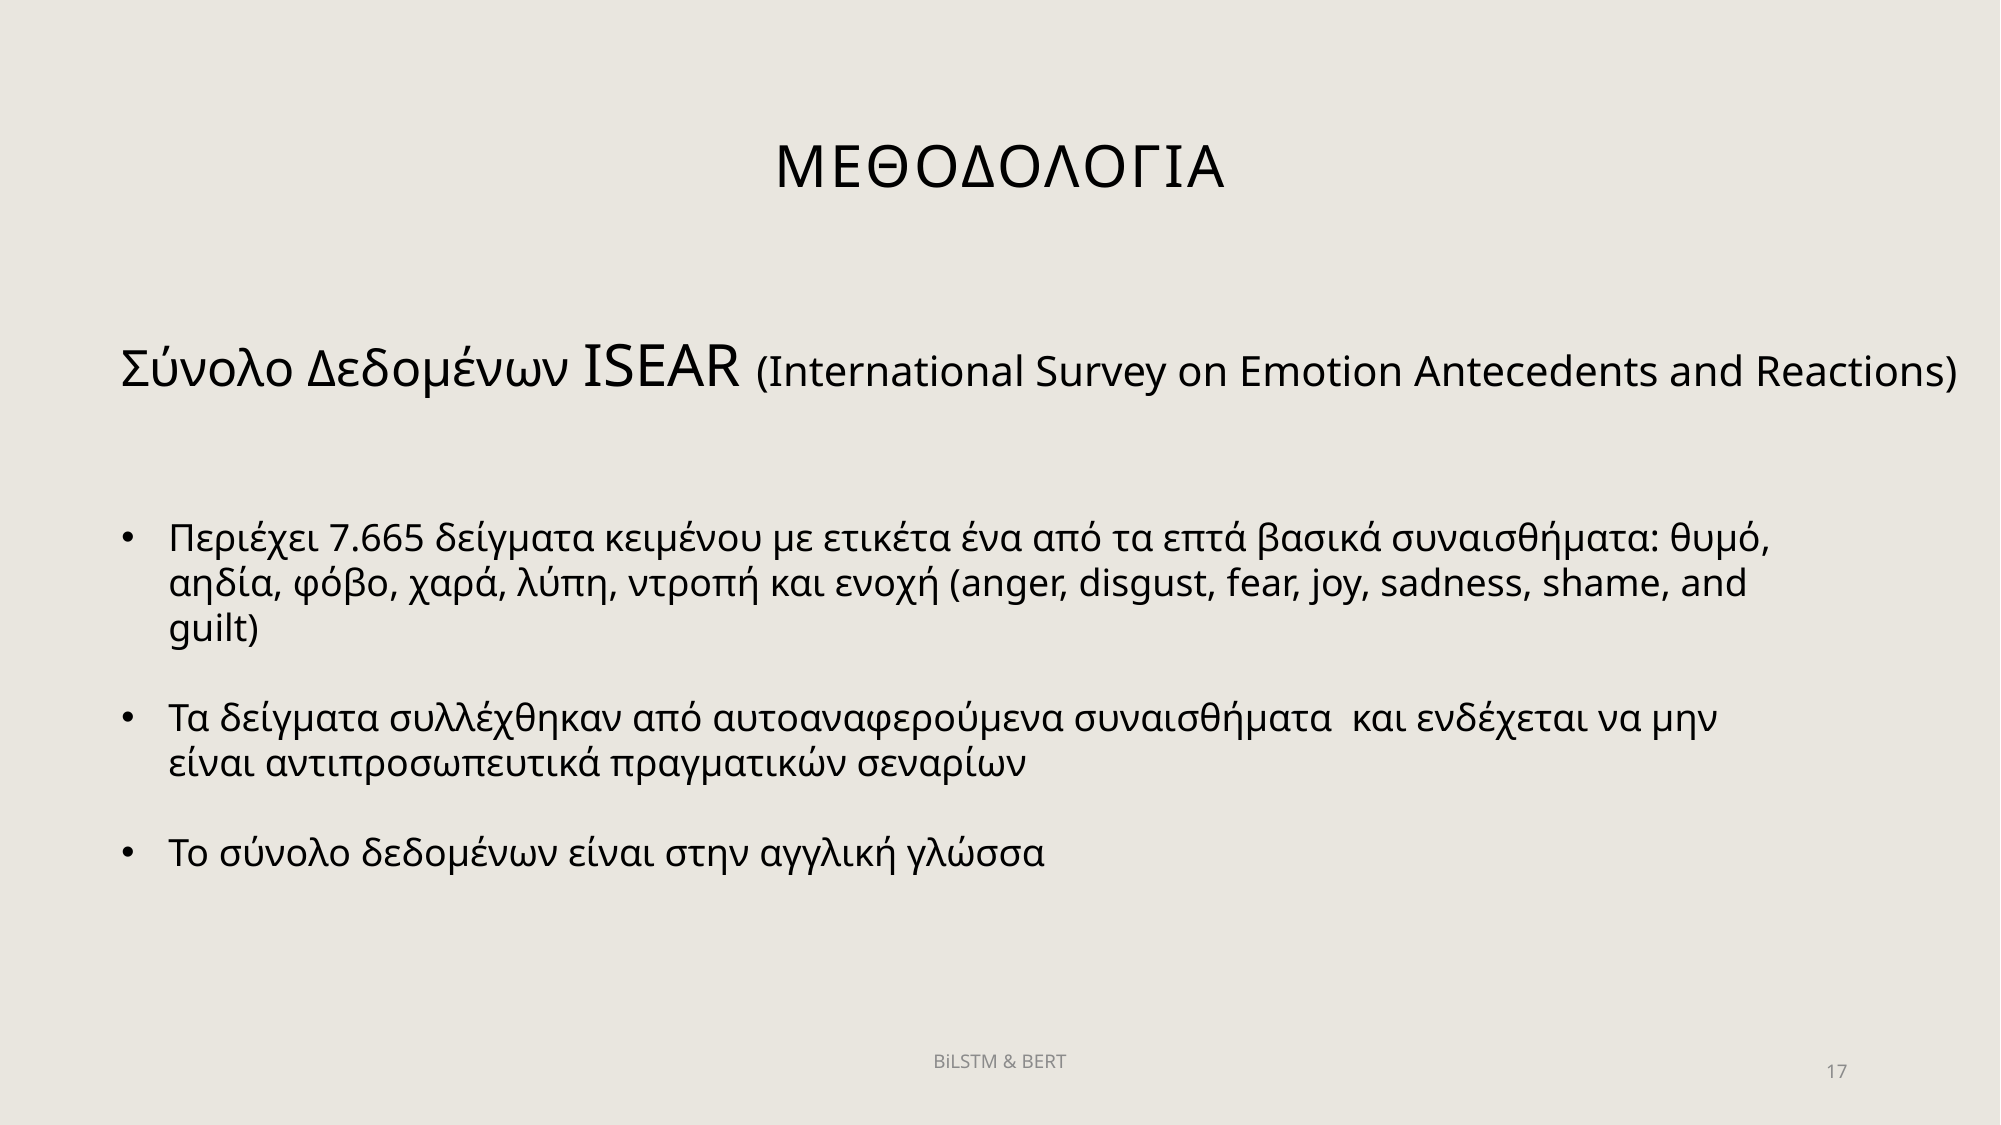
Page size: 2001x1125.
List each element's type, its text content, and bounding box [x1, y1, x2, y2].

text_box Σύνολο Δεδομένων ISEAR (International Survey on Emotion Antecedents and Reactions) [106, 320, 2000, 406]
footer BiLSTM & BERT [662, 1042, 1338, 1103]
title Μεθοδολογια [137, 59, 1863, 278]
text_box Περιέχει 7.665 δείγματα κειμένου με ετικέτα ένα από τα επτά βασικά συναισθήματα: θυμό, αηδία, φόβο, χαρά, λύπη, ντροπή και ενοχή (anger, disgust, fear, joy, sadness, shame, and guilt) Τα δείγματα συλλέχθηκαν από αυτοαναφερούμενα συναισθήματα και ενδέχεται να μην είναι αντιπροσωπευτικά πραγματικών σεναρίων Το σύνολο δεδομένων είναι στην αγγλική γλώσσα [106, 506, 1815, 882]
slide_number 17 [1412, 1042, 1863, 1103]
